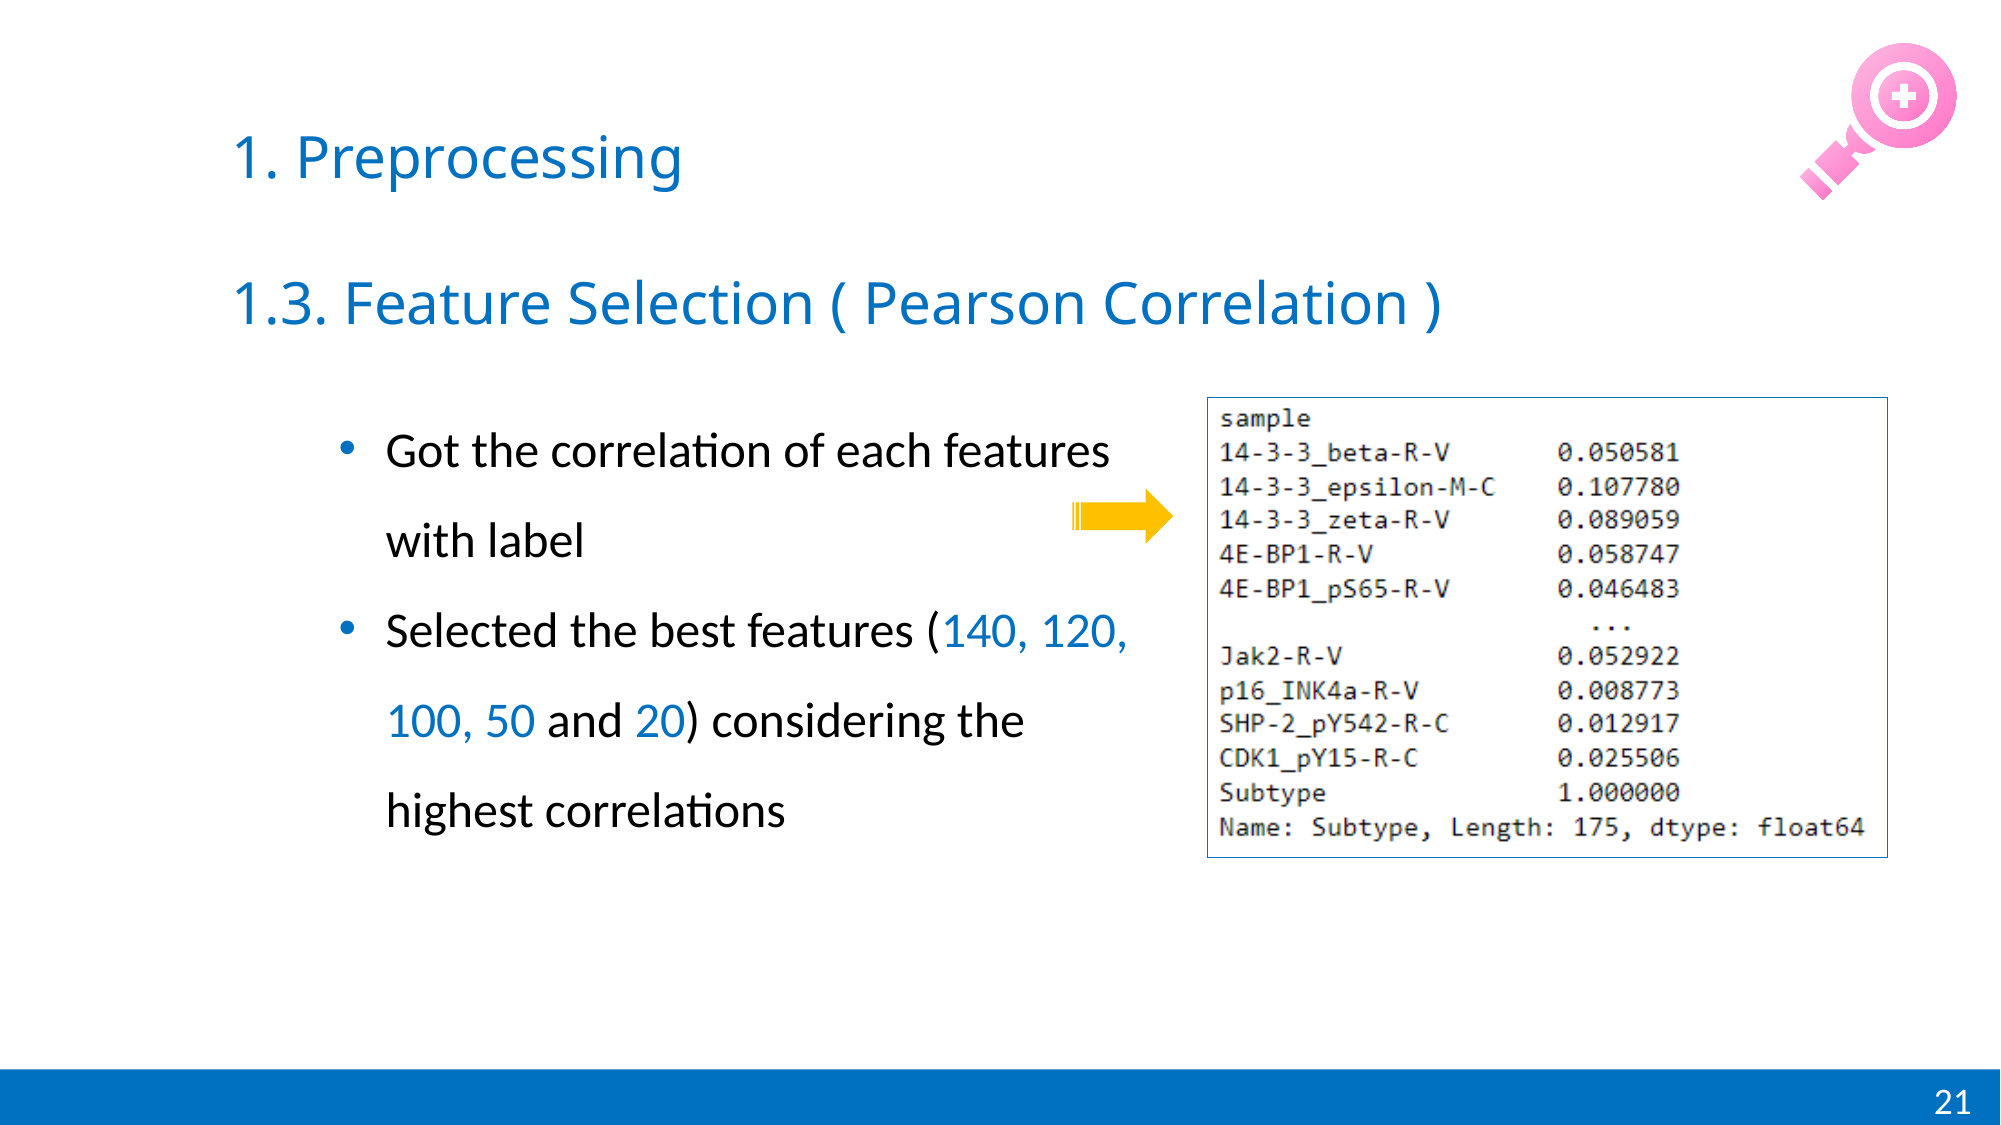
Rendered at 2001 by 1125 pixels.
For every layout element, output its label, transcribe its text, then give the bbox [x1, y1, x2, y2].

list 1. Preprocessing 1.3. Feature Selection ( Pearson Correlation ) [137, 120, 1863, 1068]
text_box [1071, 485, 1175, 547]
picture [1207, 396, 1888, 858]
text_box Got the correlation of each features with label Selected the best features (140, 120, 100, 50 and 20) considering the highest correlations [324, 380, 1155, 845]
text_box [0, 1068, 2000, 1125]
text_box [1799, 43, 1962, 200]
text_box 21 [1911, 1069, 1987, 1125]
